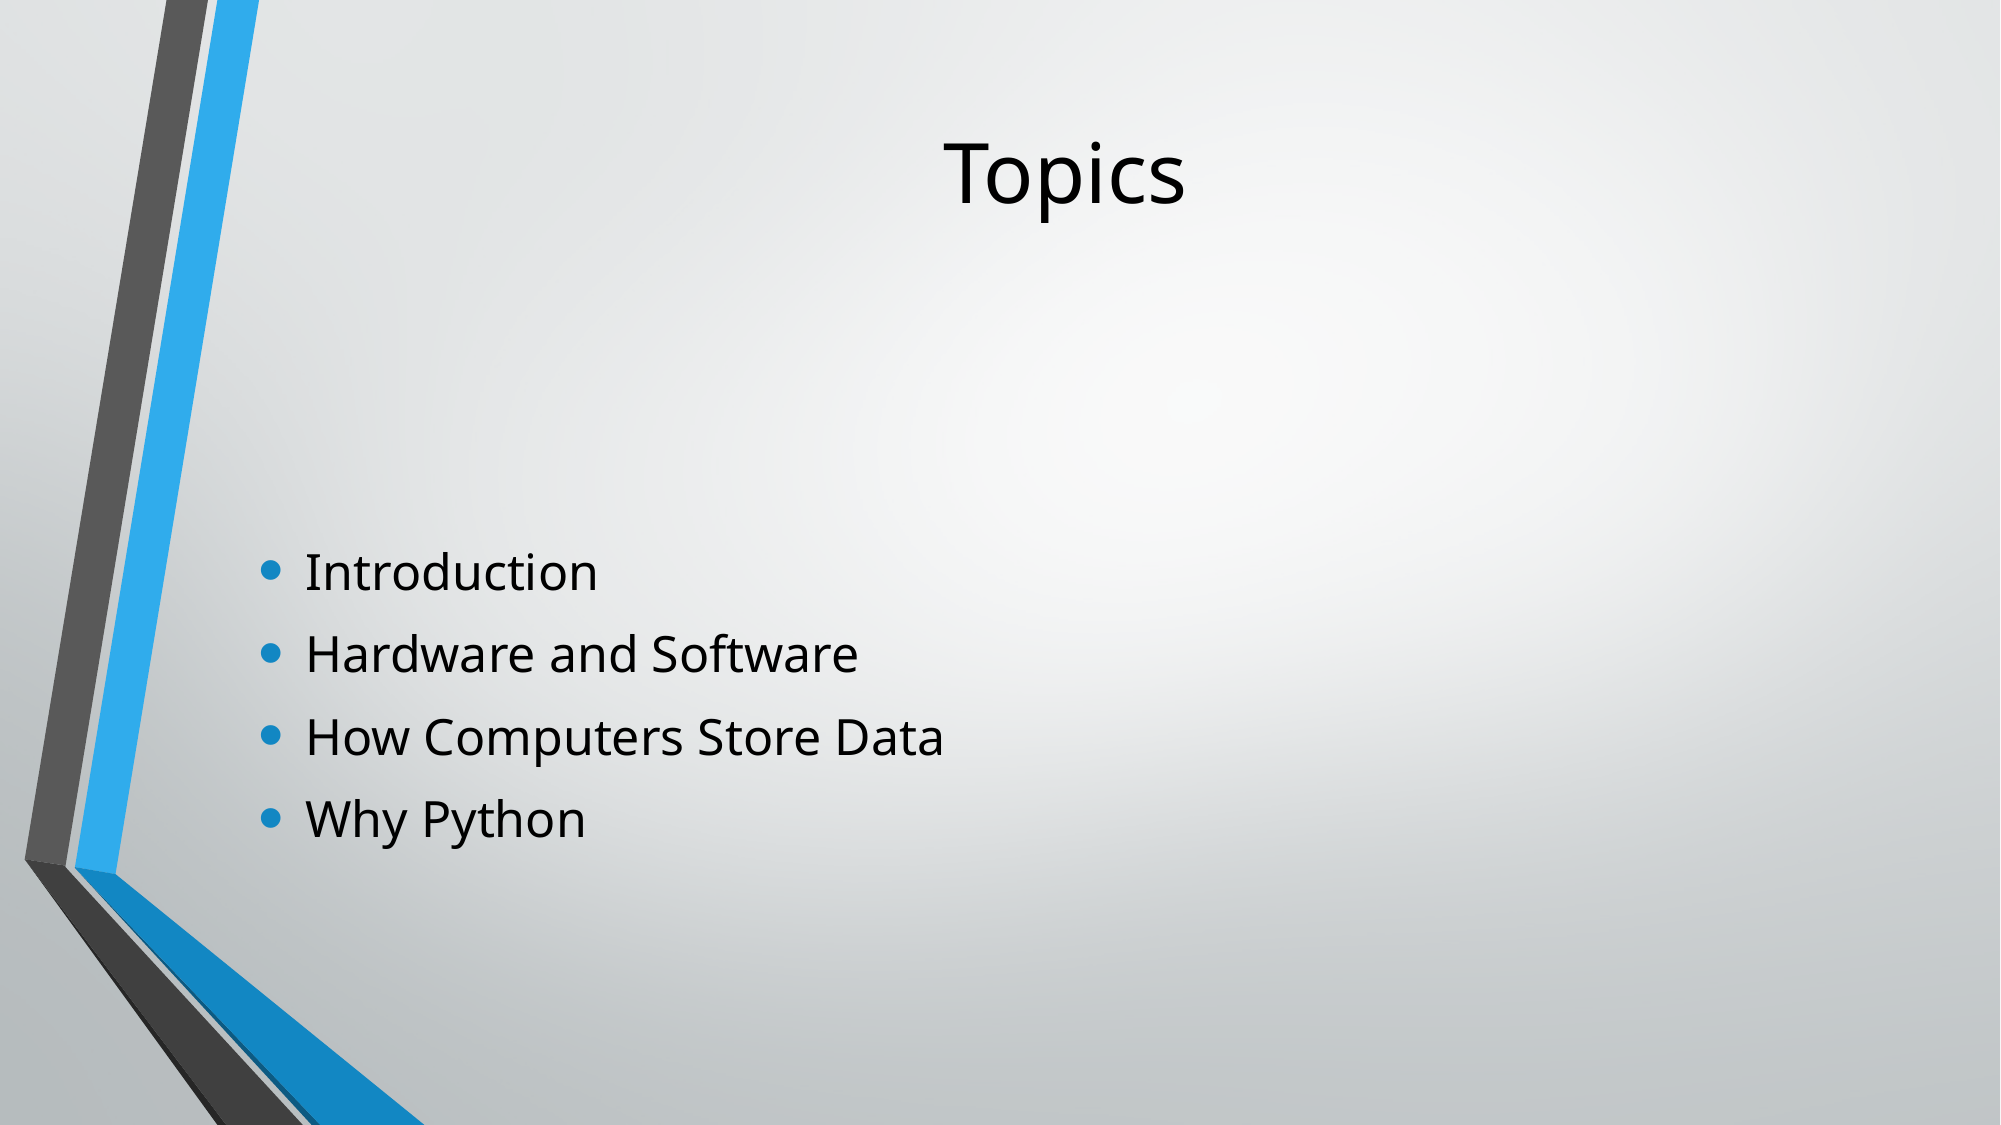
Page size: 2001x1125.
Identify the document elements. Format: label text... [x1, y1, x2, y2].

list Introduction Hardware and Software How Computers Store Data Why Python [243, 437, 1887, 950]
title Topics [243, 112, 1887, 400]
